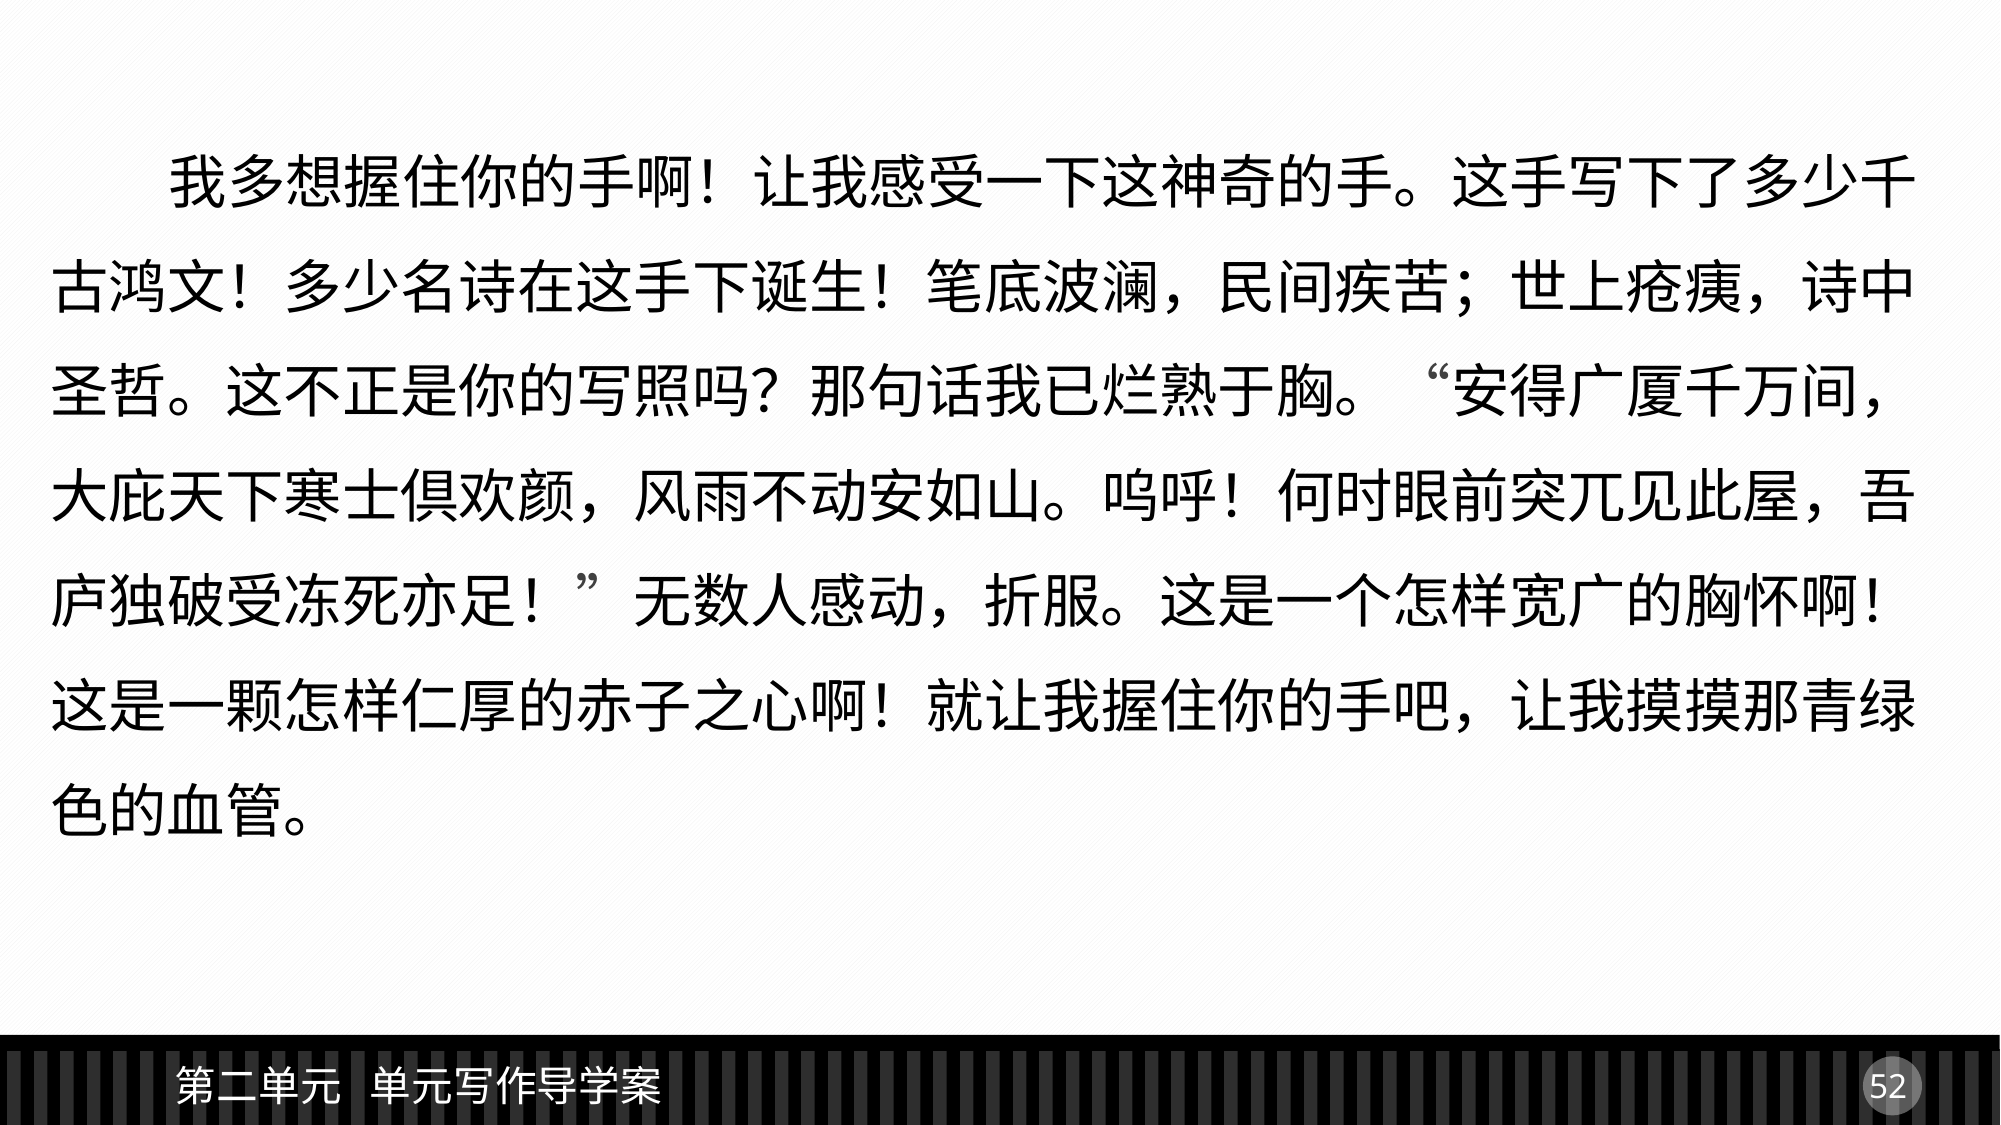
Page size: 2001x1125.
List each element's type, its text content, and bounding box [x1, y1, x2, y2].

text_box 我多想握住你的手啊！让我感受一下这神奇的手。这手写下了多少千古鸿文！多少名诗在这手下诞生！笔底波澜，民间疾苦；世上疮痍，诗中圣哲。这不正是你的写照吗？那句话我已烂熟于胸。“安得广厦千万间，大庇天下寒士倶欢颜，风雨不动安如山。呜呼！何时眼前突兀见此屋，吾庐独破受冻死亦足！”无数人感动，折服。这是一个怎样宽广的胸怀啊！这是一颗怎样仁厚的赤子之心啊！就让我握住你的手吧，让我摸摸那青绿色的血管。 [35, 102, 1933, 852]
